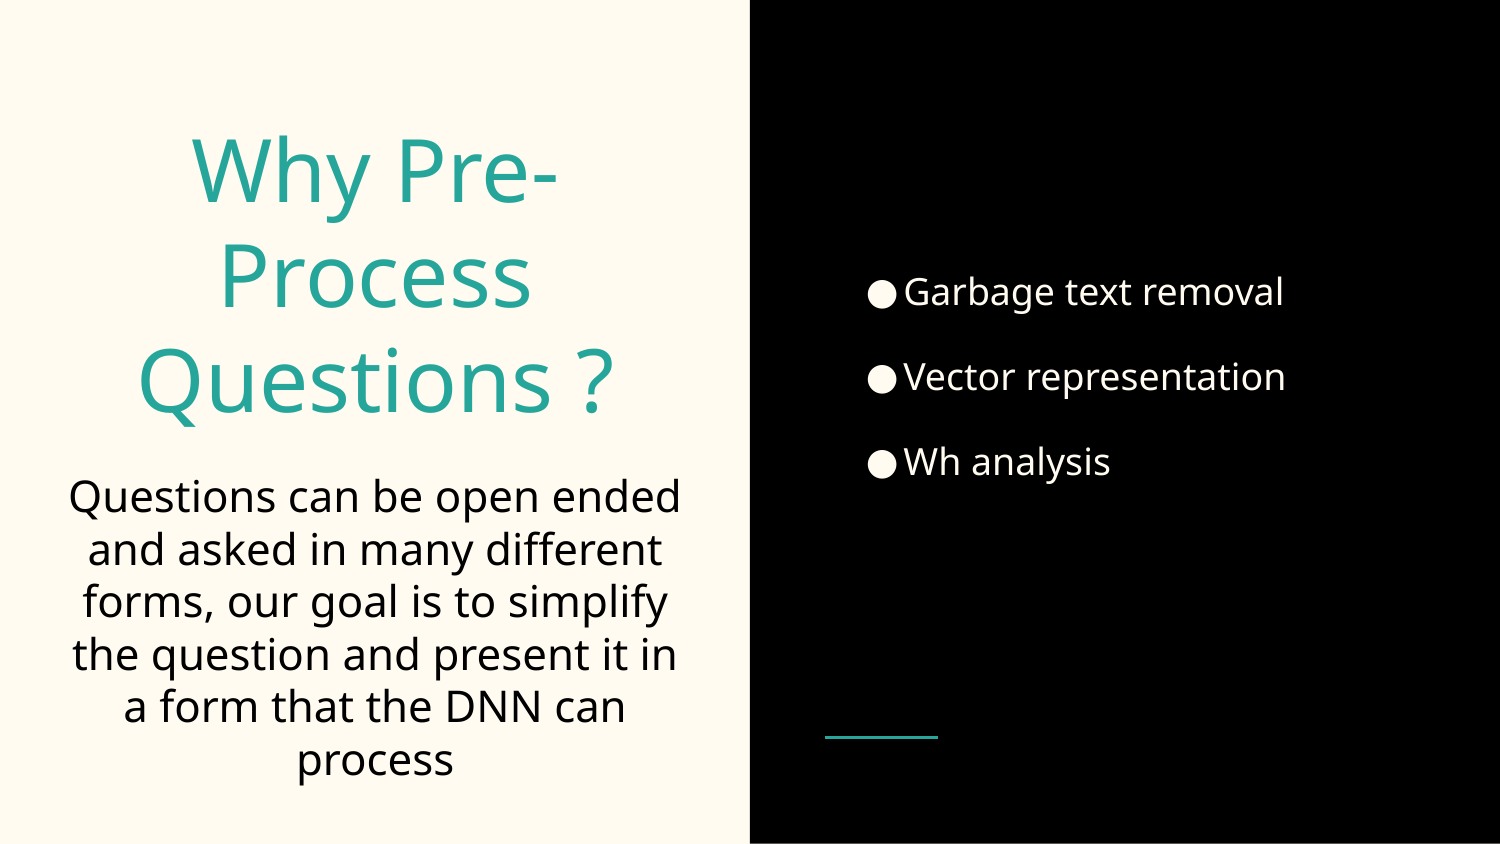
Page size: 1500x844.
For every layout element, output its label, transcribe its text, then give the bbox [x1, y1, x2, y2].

subtitle Questions can be open ended and asked in many different forms, our goal is to simplify the question and present it in a form that the DNN can process [43, 454, 708, 772]
list Garbage text removal Vector representation Wh analysis [813, 167, 1443, 577]
title Why Pre-Process Questions ? [43, 226, 708, 446]
